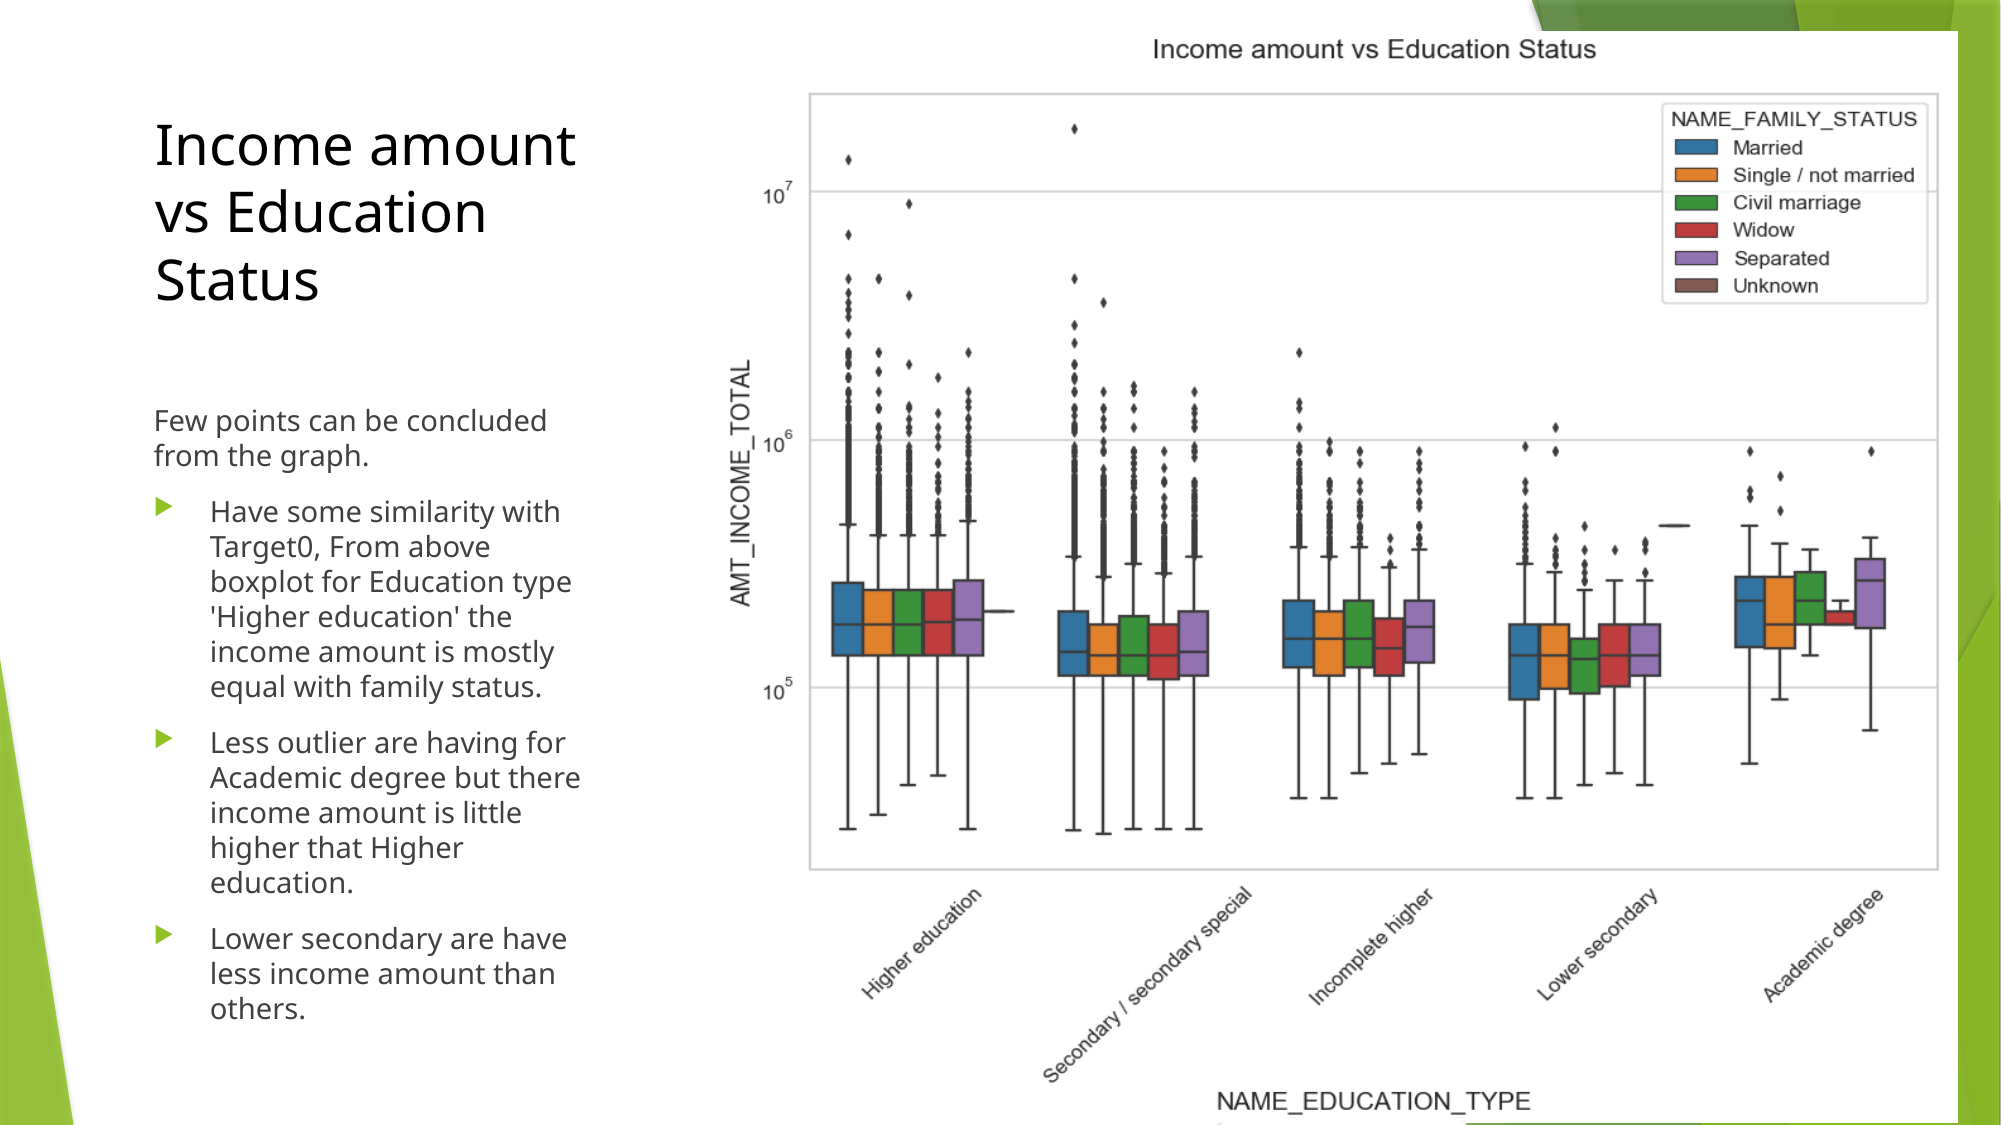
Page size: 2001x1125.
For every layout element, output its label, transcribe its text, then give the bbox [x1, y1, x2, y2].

list Few points can be concluded from the graph. Have some similarity with Target0, From above boxplot for Education type 'Higher education' the income amount is mostly equal with family status. Less outlier are having for Academic degree but there income amount is little higher that Higher education. Lower secondary are have less income amount than others. [138, 394, 609, 1044]
title Income amount vs Education Status [140, 101, 609, 344]
picture [722, 30, 1959, 1124]
